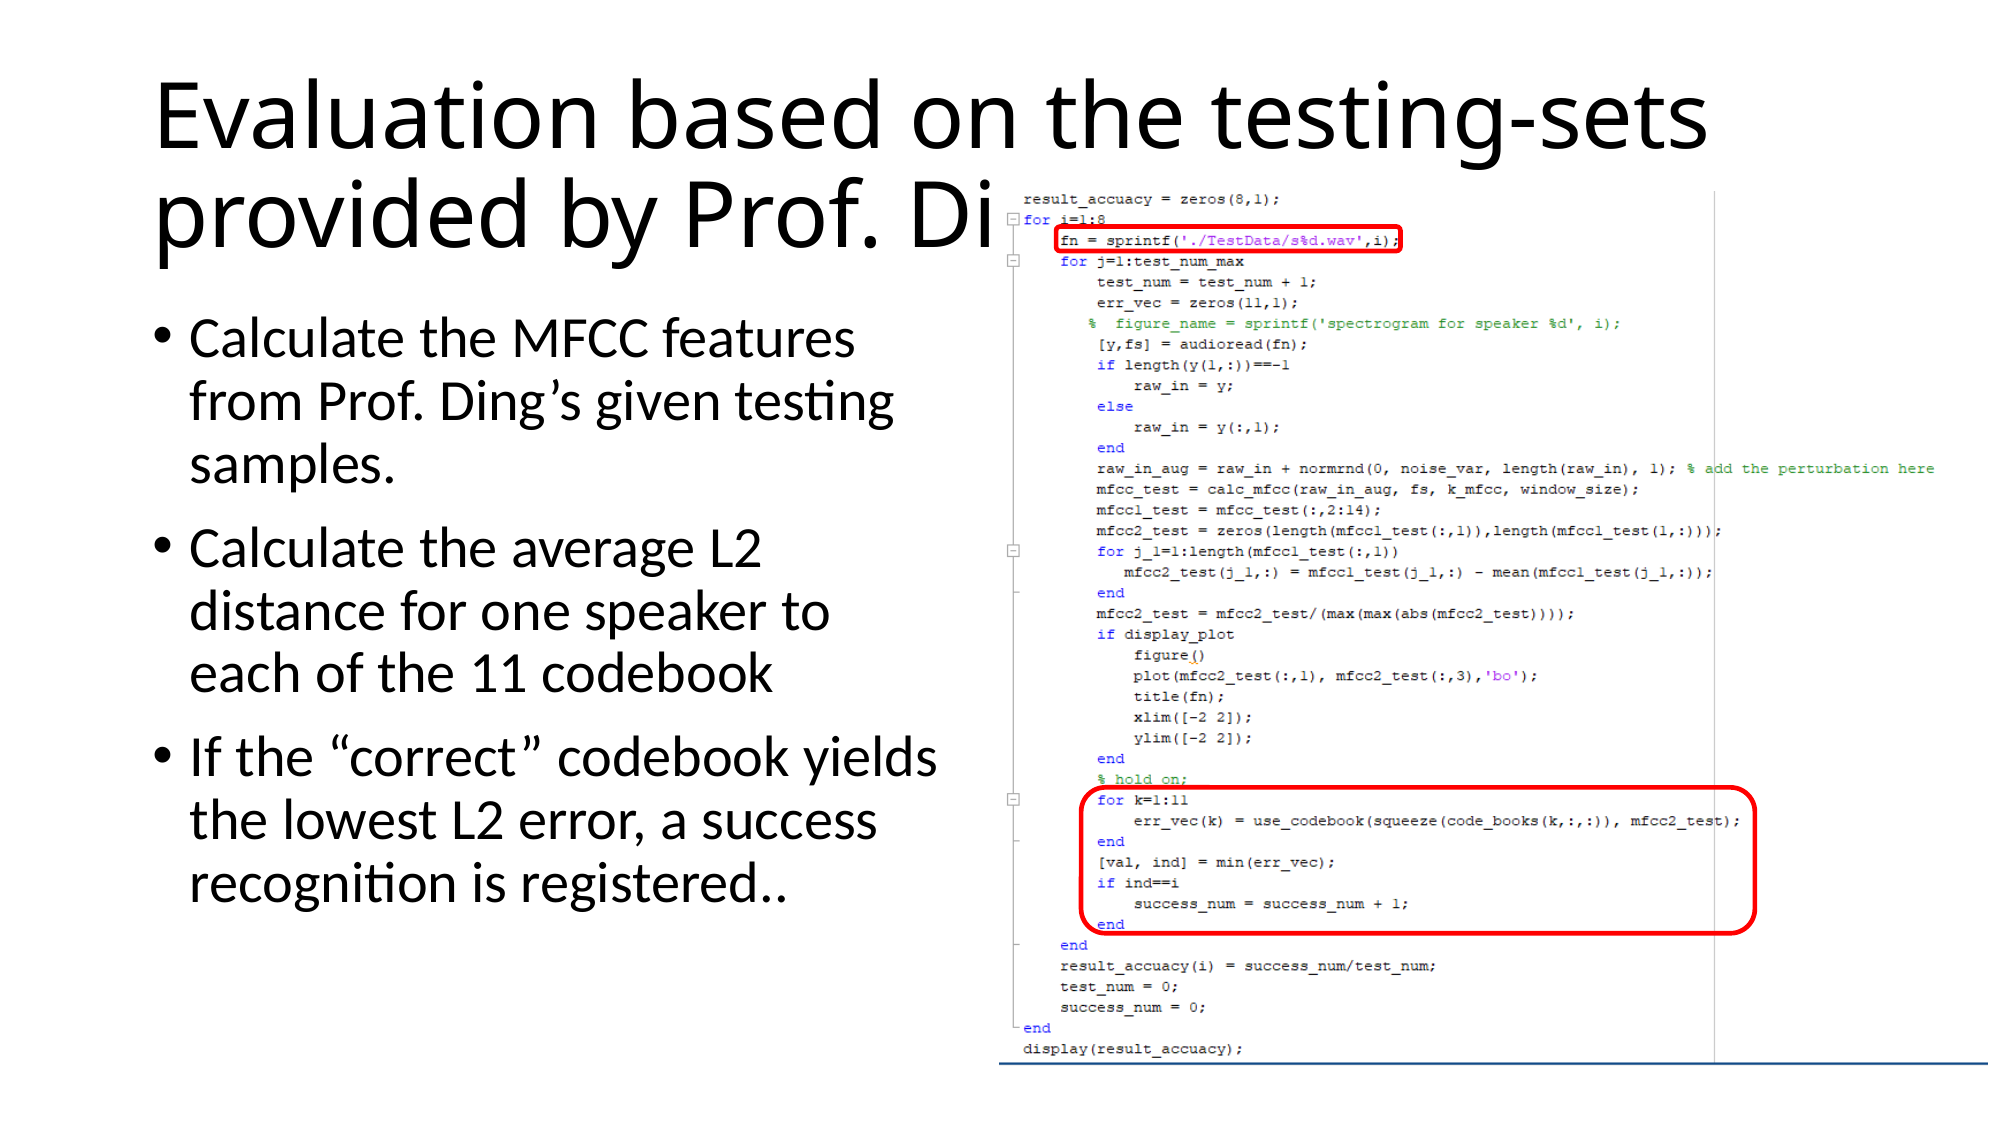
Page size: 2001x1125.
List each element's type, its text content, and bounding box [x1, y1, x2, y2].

title Evaluation based on the testing-sets provided by Prof. Ding [137, 59, 1863, 278]
list Calculate the MFCC features from Prof. Ding’s given testing samples. Calculate the average L2 distance for one speaker to each of the 11 codebook If the “correct” codebook yields the lowest L2 error, a success recognition is registered.. [137, 299, 957, 1014]
picture [999, 191, 1988, 1066]
